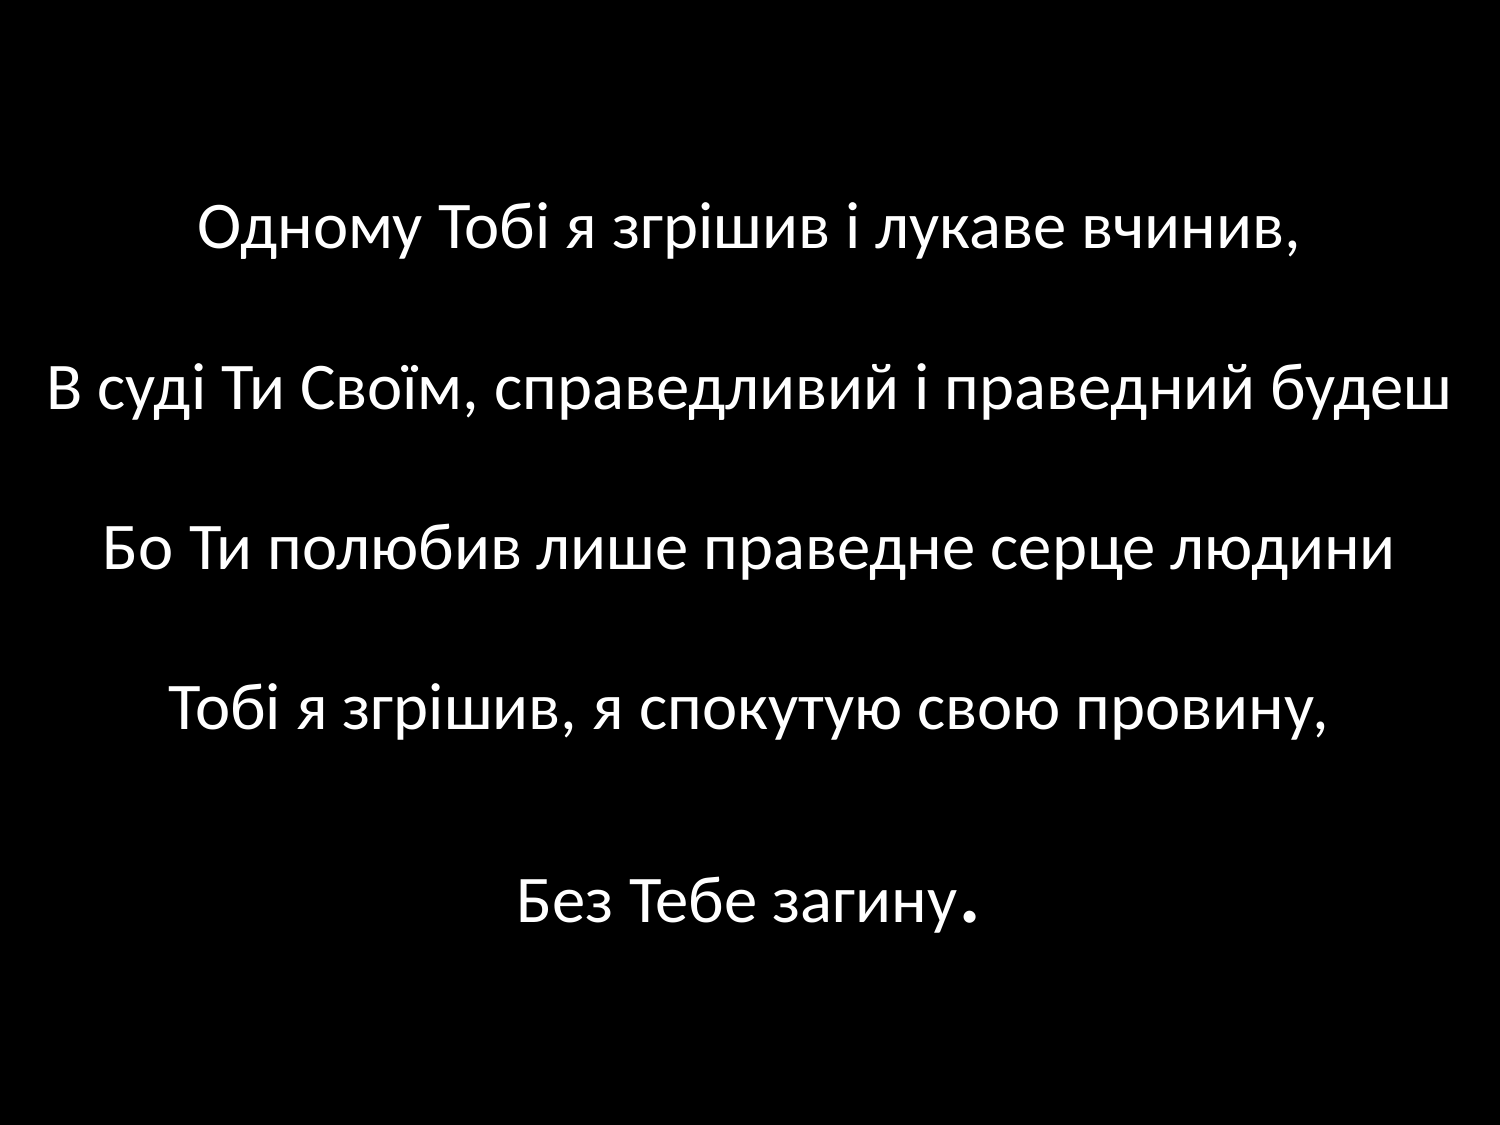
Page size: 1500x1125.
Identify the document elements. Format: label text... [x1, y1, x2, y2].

title Одному Тобі я згрішив і лукаве вчинив, В суді Ти Своїм, справедливий і праведний будеш Бо Ти полюбив лише праведне серце людини Тобі я згрішив, я спокутую свою провину, Без Тебе загину. [0, 0, 1500, 1125]
